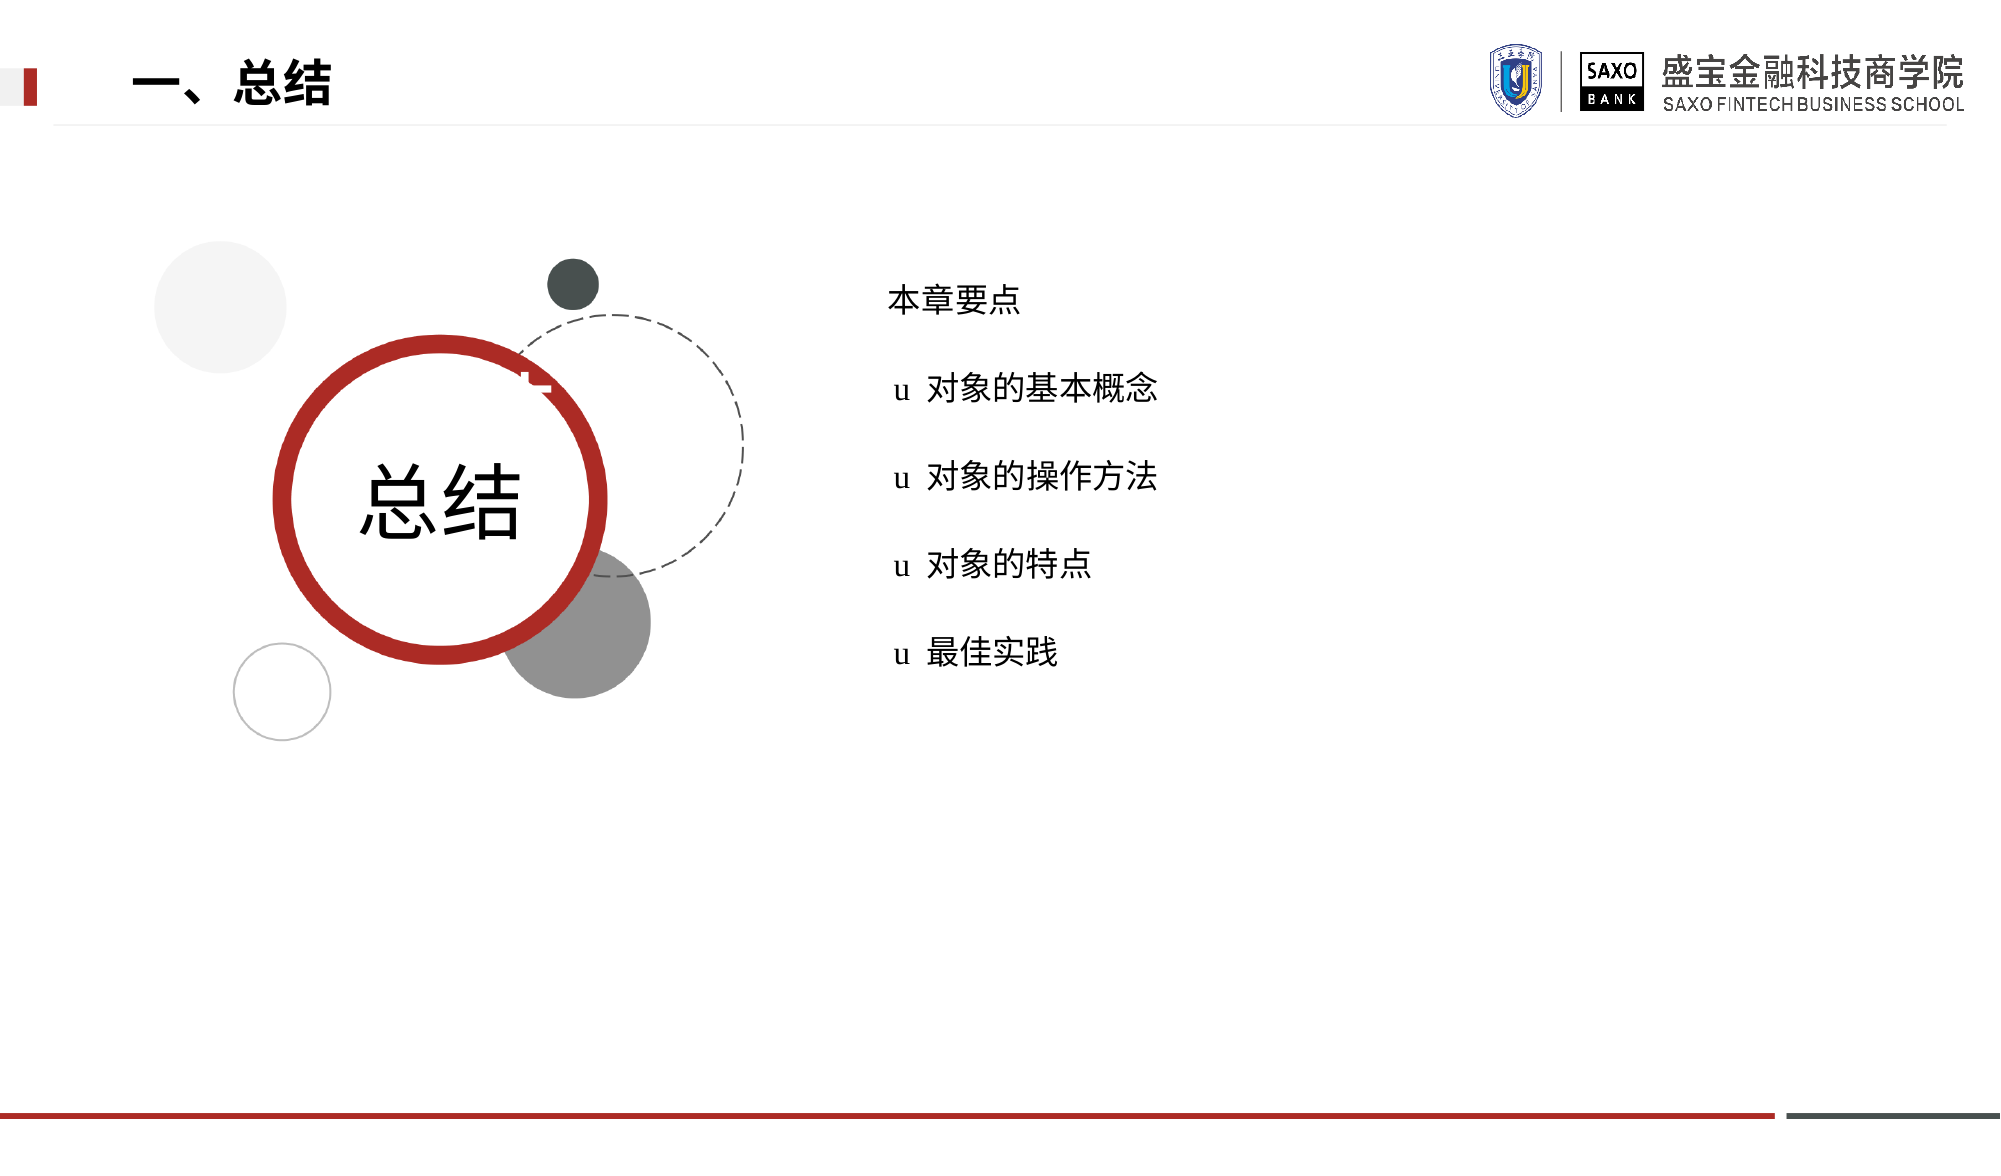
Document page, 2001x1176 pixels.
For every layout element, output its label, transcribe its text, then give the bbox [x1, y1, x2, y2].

text_box 本章要点 [887, 273, 1365, 320]
picture [0, 1112, 1775, 1119]
picture [1489, 43, 1964, 118]
text_box u 最佳实践 [893, 625, 1808, 671]
picture [151, 239, 744, 742]
text_box 一、总结 [131, 42, 966, 112]
text_box u 对象的基本概念 [893, 361, 1594, 408]
picture [1786, 1112, 2000, 1119]
picture [0, 68, 37, 106]
text_box u 对象的特点 [893, 537, 1608, 584]
text_box u 对象的操作方法 [893, 449, 1708, 496]
